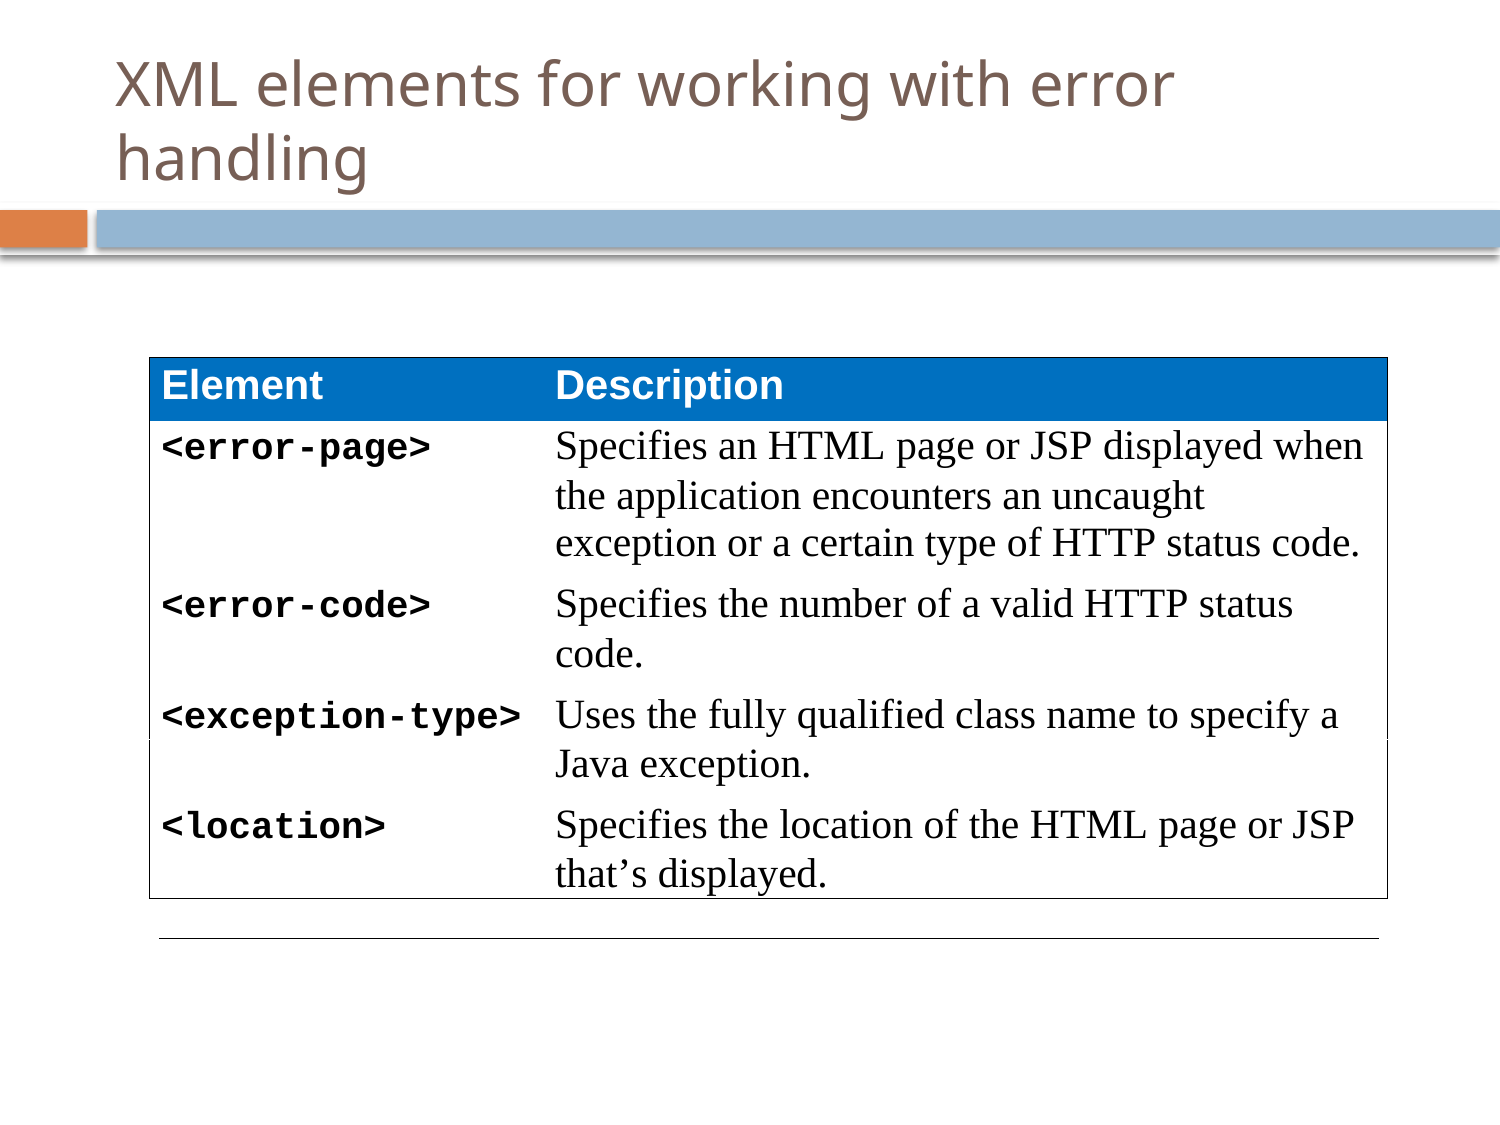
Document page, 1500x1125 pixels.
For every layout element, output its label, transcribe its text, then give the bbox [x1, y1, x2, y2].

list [148, 344, 1390, 953]
title XML elements for working with error handling [100, 37, 1438, 200]
